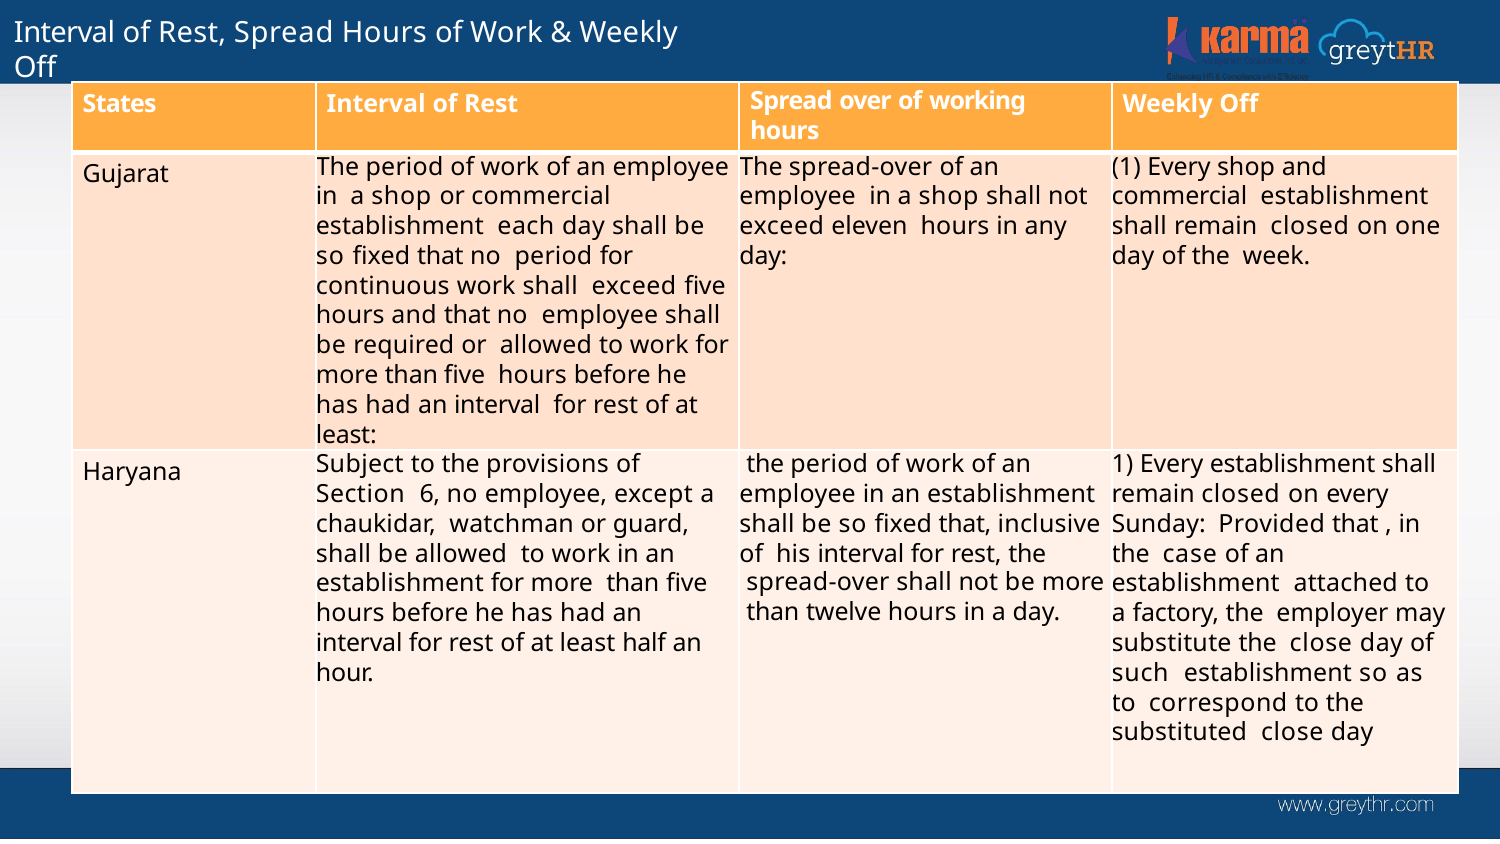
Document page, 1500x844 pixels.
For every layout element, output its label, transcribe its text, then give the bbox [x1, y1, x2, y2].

picture [0, 0, 1500, 839]
table_cell Gujarat [73, 155, 315, 449]
table_cell the period of work of an employee in an establishment shall be so fixed that, inclusive of his interval for rest, the spread-over shall not be more than twelve hours in a day. [740, 451, 1111, 792]
table_cell Haryana [73, 451, 315, 792]
table_cell The period of work of an employee in a shop or commercial establishment each day shall be so fixed that no period for continuous work shall exceed five hours and that no employee shall be required or allowed to work for more than five hours before he has had an interval for rest of at least: [317, 155, 738, 449]
table_header States [73, 83, 315, 150]
table_cell (1) Every shop and commercial establishment shall remain closed on one day of the week. [1113, 155, 1457, 449]
table_header Spread over of working hours [740, 83, 1111, 150]
table_cell The spread-over of an employee in a shop shall not exceed eleven hours in any day: [740, 155, 1111, 449]
text_box Interval of Rest, Spread Hours of Work & Weekly Off [11, 10, 695, 83]
table_cell Subject to the provisions of Section 6, no employee, except a chaukidar, watchman or guard, shall be allowed to work in an establishment for more than five hours before he has had an interval for rest of at least half an hour. [317, 451, 738, 792]
table_cell 1) Every establishment shall remain closed on every Sunday: Provided that , in the case of an establishment attached to a factory, the employer may substitute the close day of such establishment so as to correspond to the substituted close day [1113, 451, 1457, 792]
table_header Weekly Off [1113, 83, 1457, 150]
table_header Interval of Rest [317, 83, 738, 150]
